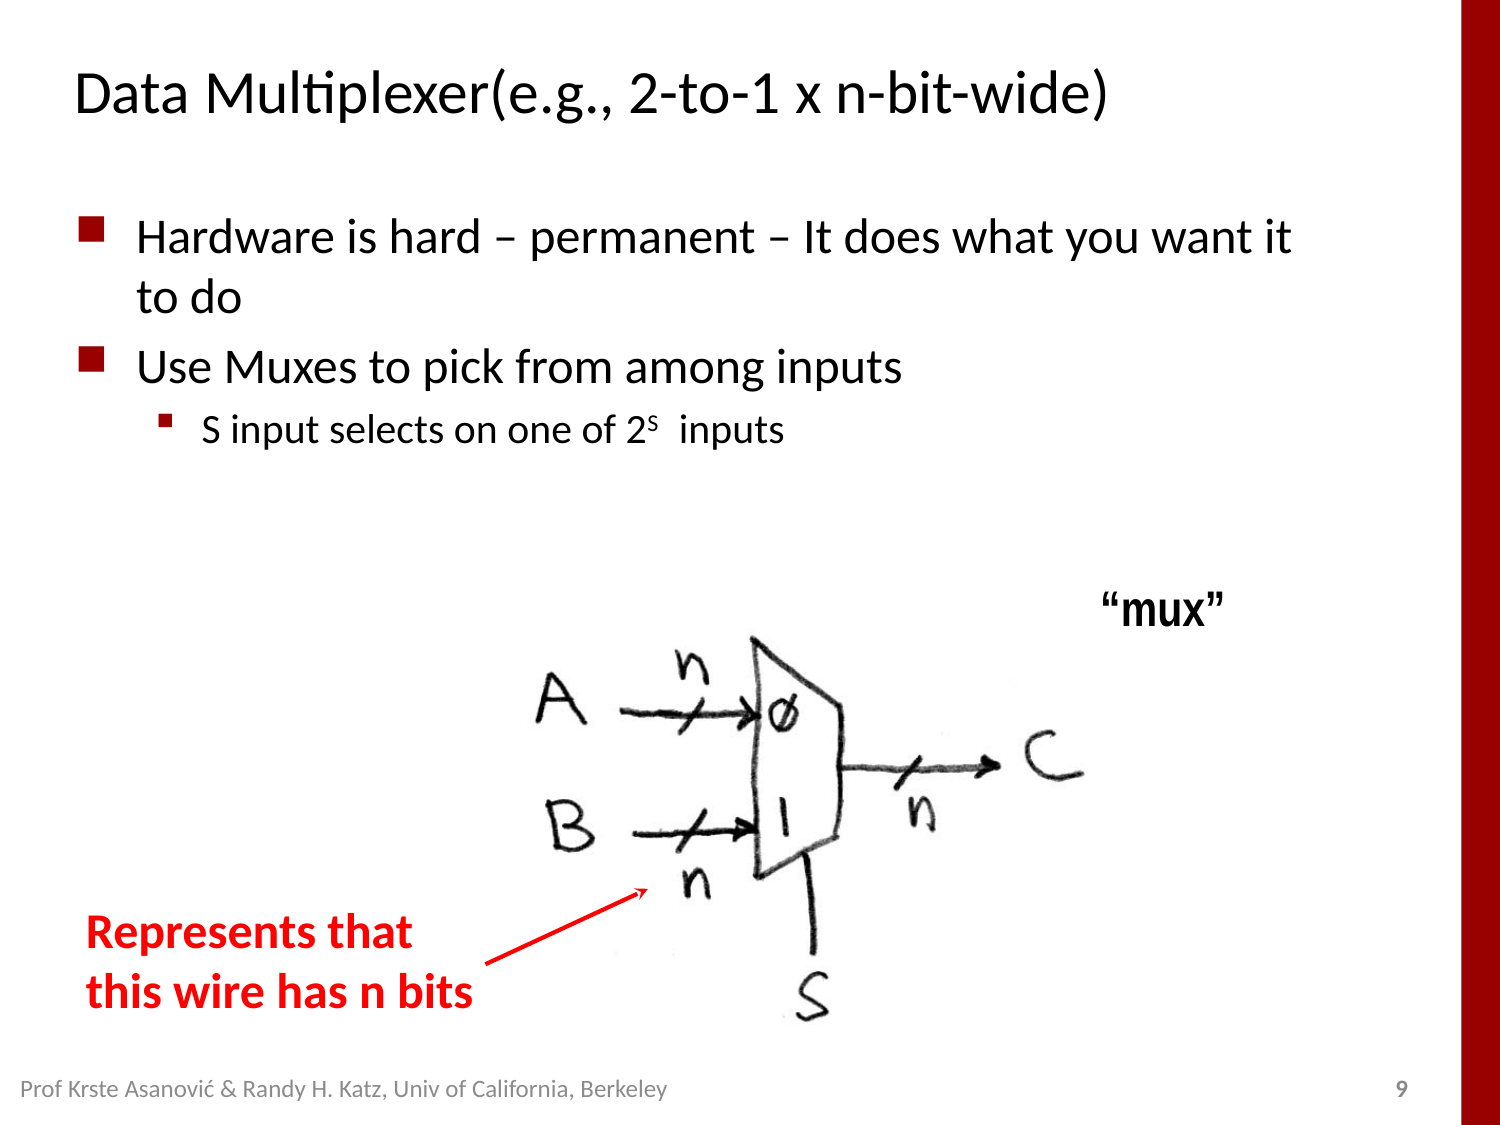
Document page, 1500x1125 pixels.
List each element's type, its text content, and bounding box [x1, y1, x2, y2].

title Data Multiplexer(e.g., 2-to-1 x n-bit-wide) [59, 31, 1305, 156]
text_box Hardware is hard – permanent – It does what you want it to do Use Muxes to pick from among inputs S input selects on one of 2S inputs [65, 196, 1361, 468]
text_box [485, 888, 649, 965]
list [485, 585, 1164, 1028]
text_box Prof Krste Asanović & Randy H. Katz, Univ of California, Berkeley [5, 1057, 867, 1117]
text_box Represents that this wire has n bits [70, 890, 506, 1039]
text_box “mux” [1085, 569, 1241, 644]
